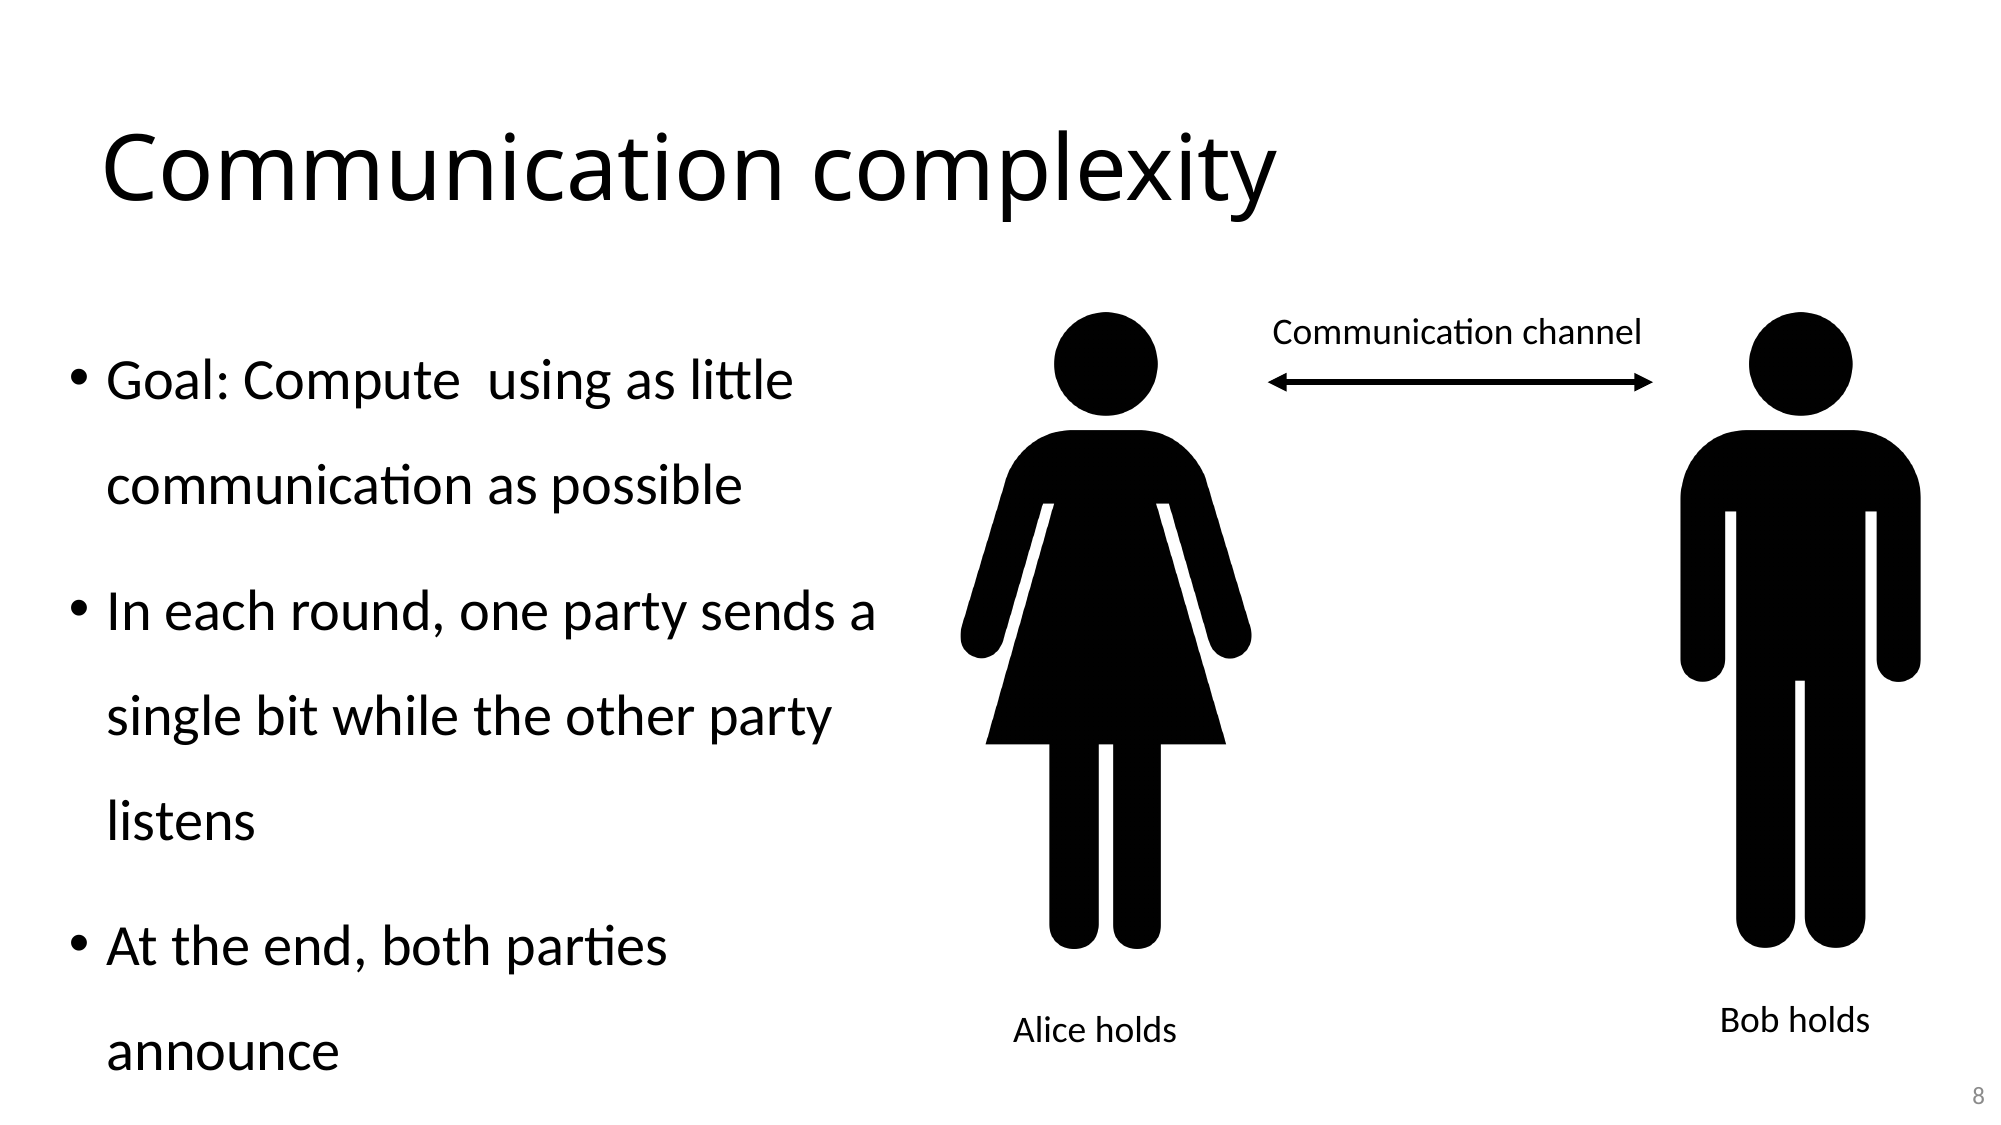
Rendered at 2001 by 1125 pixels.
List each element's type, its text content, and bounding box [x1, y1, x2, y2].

picture [1678, 312, 1921, 949]
picture [960, 312, 1254, 949]
slide_number 8 [1550, 1064, 2000, 1125]
title Communication complexity [85, 62, 1811, 280]
text_box Communication channel [1160, 299, 1756, 360]
